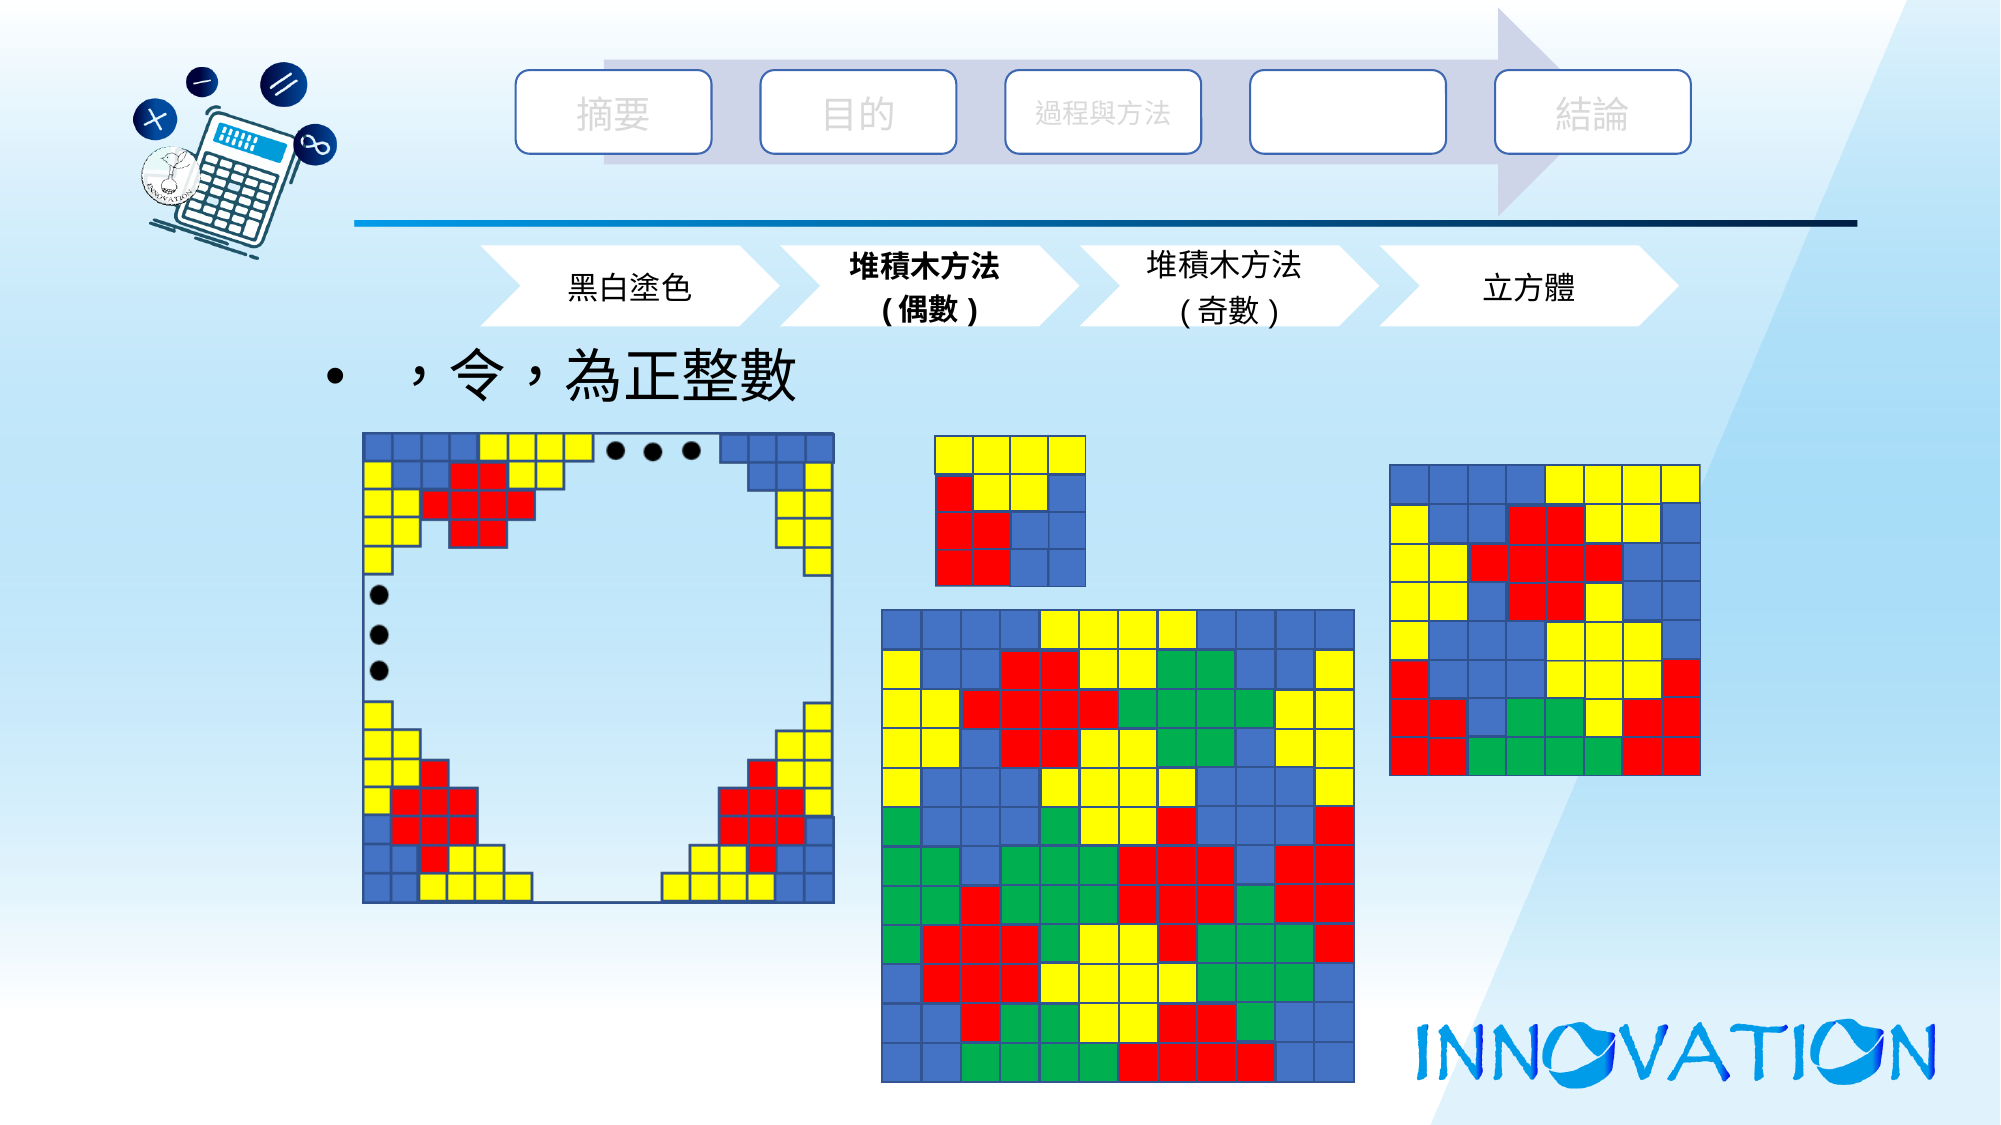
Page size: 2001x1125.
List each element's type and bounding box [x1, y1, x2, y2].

picture [0, 0, 2001, 1125]
text_box [480, 245, 1680, 327]
text_box [515, 7, 1691, 217]
text_box [881, 610, 1355, 1083]
